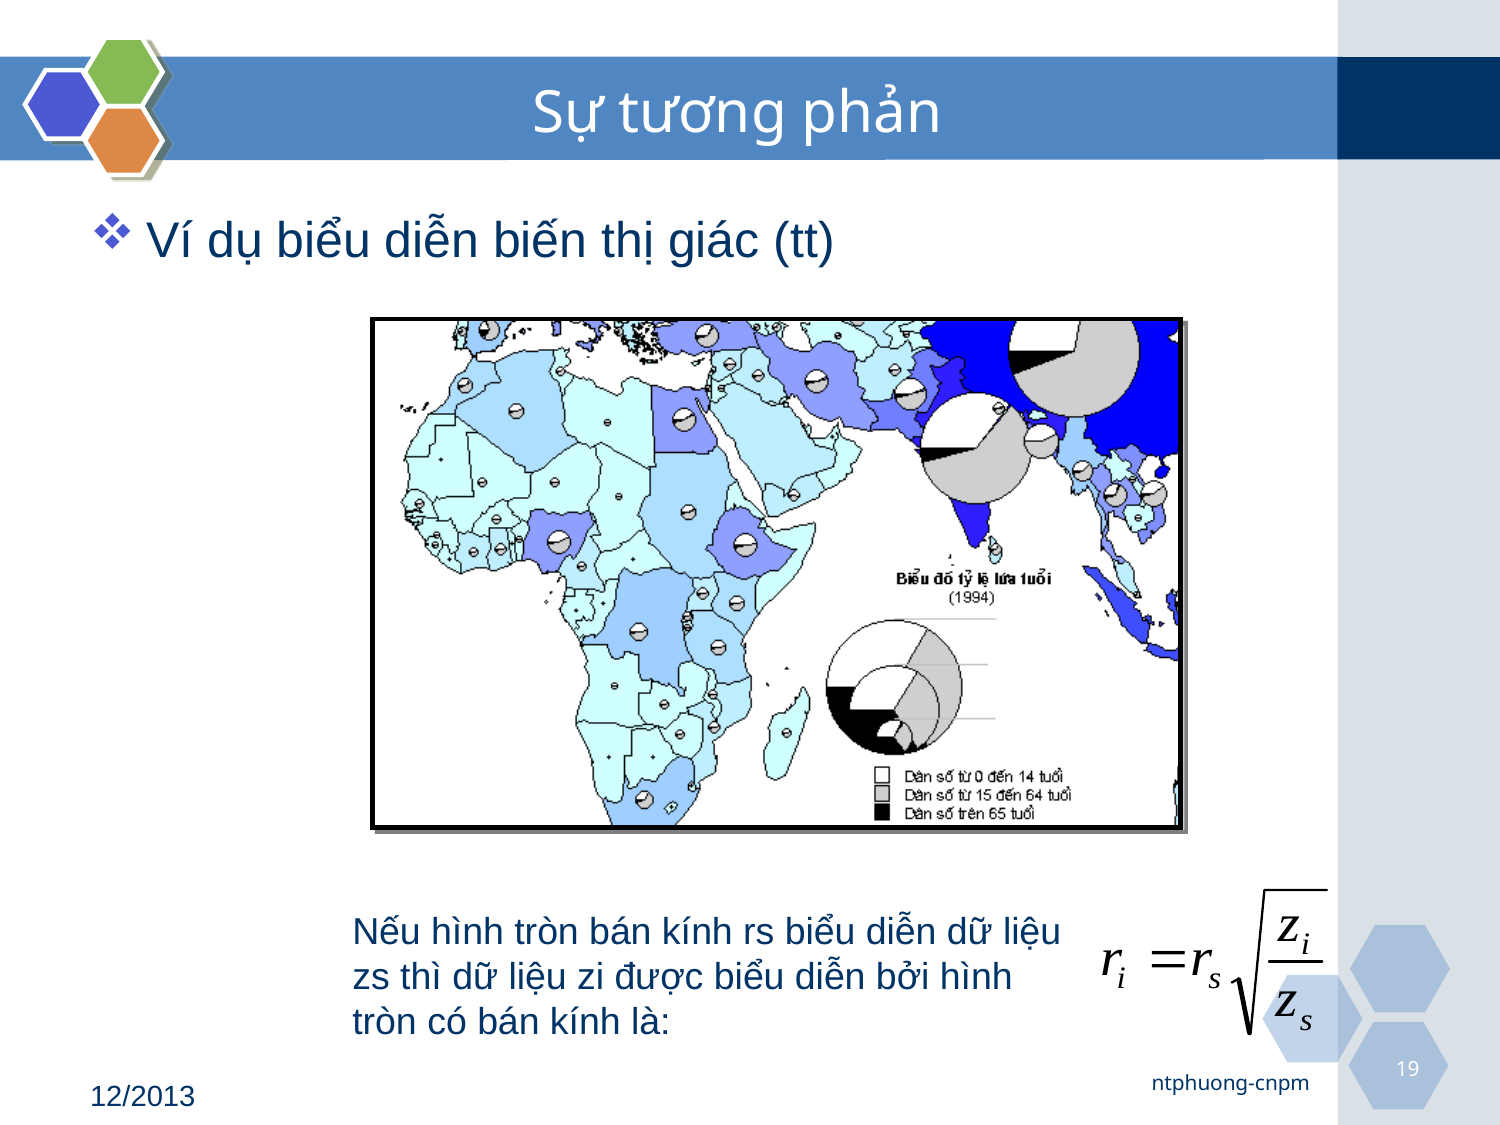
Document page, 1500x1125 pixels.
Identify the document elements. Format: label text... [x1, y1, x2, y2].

list Ví dụ biểu diễn biến thị giác (tt) [74, 199, 1351, 1038]
picture [374, 321, 1179, 826]
text_box Nếu hình tròn bán kính rs biểu diễn dữ liệu zs thì dữ liệu zi được biểu diễn bởi hình tròn có bán kính là: [337, 899, 1087, 1050]
title Sự tương phản [187, 62, 1288, 156]
slide_number 19 [1359, 1047, 1435, 1086]
footer ntphuong-cnpm [849, 1062, 1326, 1101]
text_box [1091, 876, 1338, 1047]
slide_number 12/2013 [74, 1069, 426, 1110]
